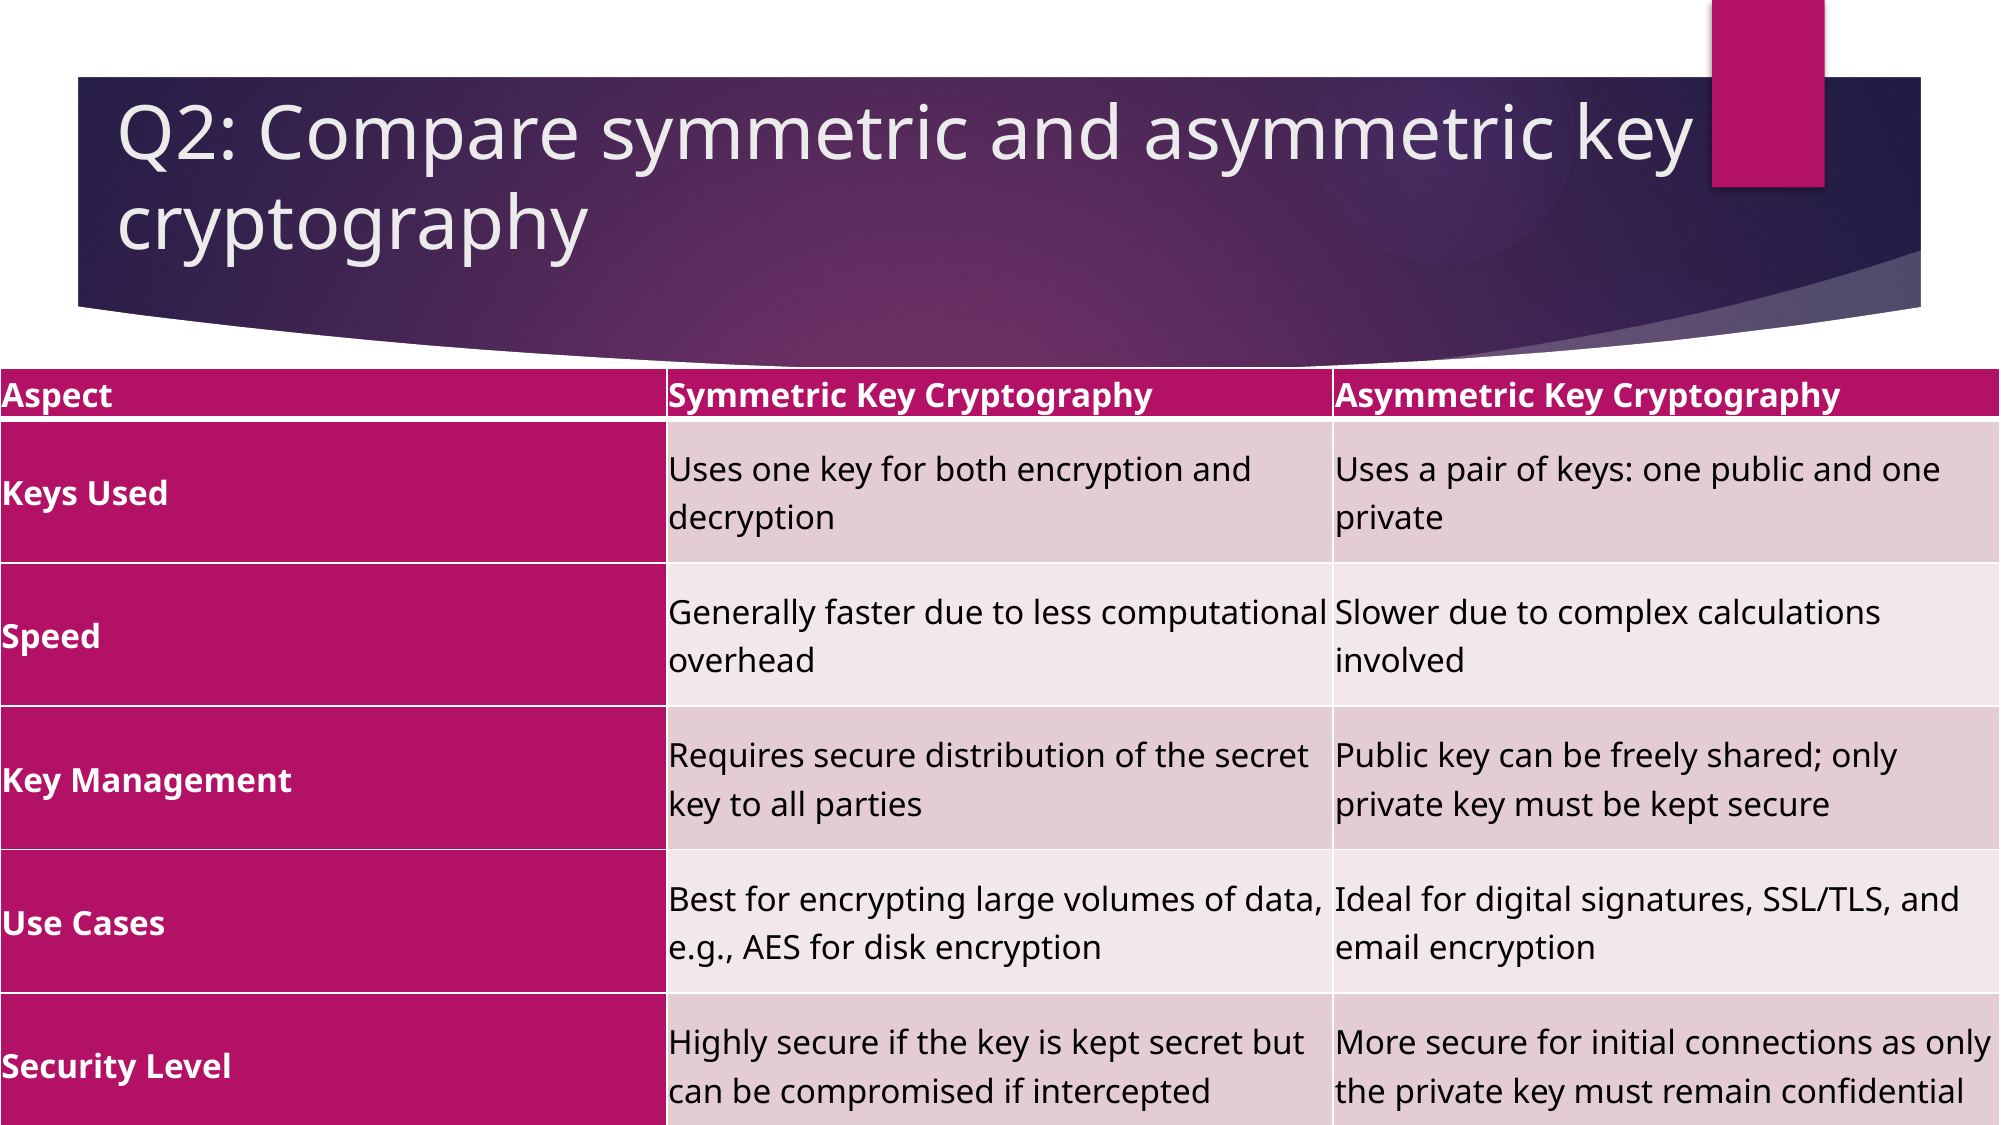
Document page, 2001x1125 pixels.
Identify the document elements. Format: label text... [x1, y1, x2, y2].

table_cell Ideal for digital signatures, SSL/TLS, and email encryption [1334, 850, 1999, 992]
table_cell Keys Used [1, 422, 666, 562]
text_box [0, 0, 2000, 118]
table_header Symmetric Key Cryptography [668, 369, 1332, 416]
table_cell Generally faster due to less computational overhead [668, 564, 1332, 705]
table_header Asymmetric Key Cryptography [1334, 369, 1999, 416]
table_cell Uses one key for both encryption and decryption [668, 422, 1332, 562]
table_cell Uses a pair of keys: one public and one private [1334, 422, 1999, 562]
table_header Aspect [1, 369, 666, 416]
table_cell Use Cases [1, 850, 666, 992]
title Q2: Compare symmetric and asymmetric key cryptography [101, 118, 1888, 276]
table_cell Highly secure if the key is kept secret but can be compromised if intercepted [668, 994, 1332, 1125]
table_cell Speed [1, 564, 666, 705]
table_cell More secure for initial connections as only the private key must remain confidential [1334, 994, 1999, 1125]
table_cell Best for encrypting large volumes of data, e.g., AES for disk encryption [668, 850, 1332, 992]
table_cell Requires secure distribution of the secret key to all parties [668, 707, 1332, 849]
table_cell Key Management [1, 707, 666, 849]
table_cell Slower due to complex calculations involved [1334, 564, 1999, 705]
table_cell Public key can be freely shared; only private key must be kept secure [1334, 707, 1999, 849]
table_cell Security Level [1, 994, 666, 1125]
